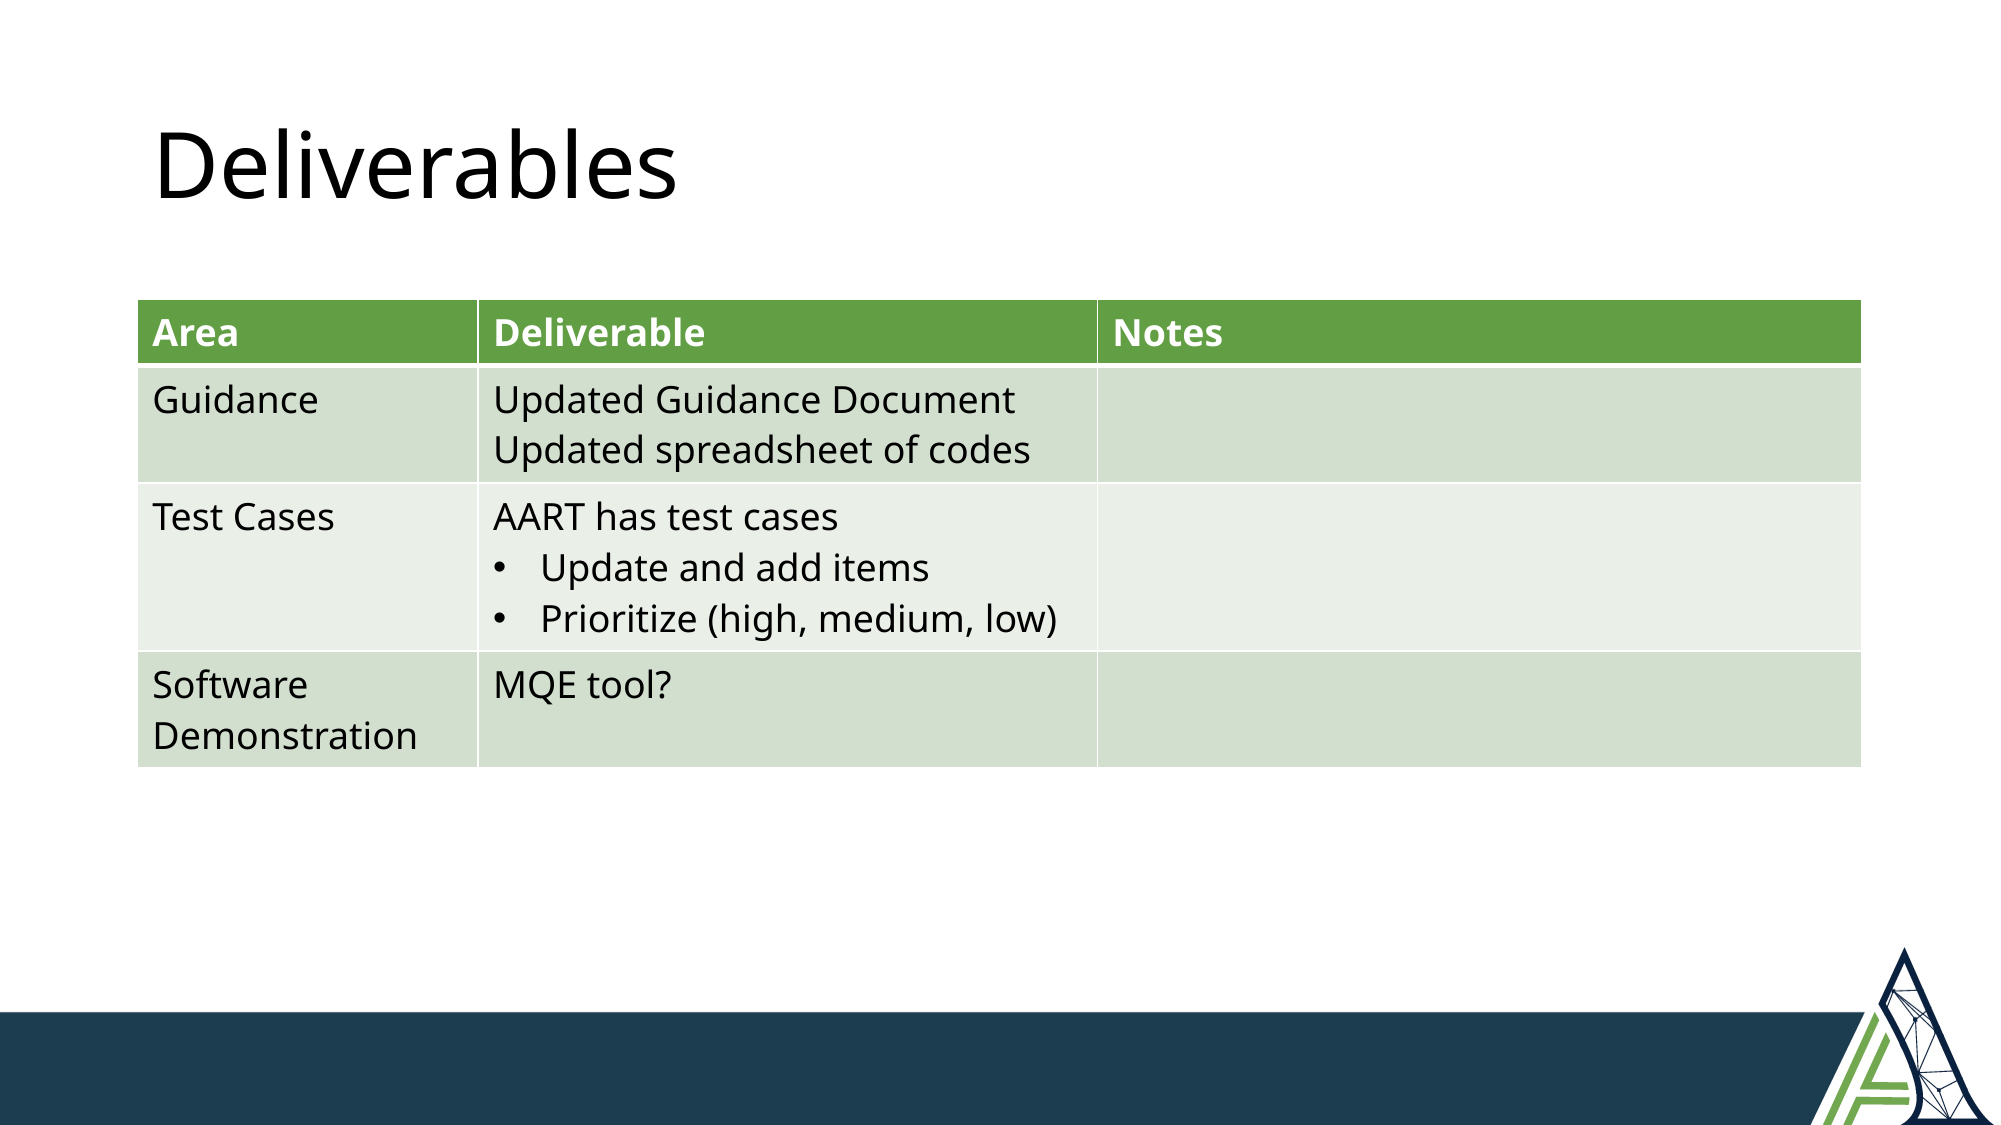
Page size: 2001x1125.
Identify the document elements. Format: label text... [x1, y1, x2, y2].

table_cell Guidance [138, 368, 477, 482]
table_header Area [138, 300, 477, 363]
table_cell AART has test cases Update and add items Prioritize (high, medium, low) [479, 484, 1097, 650]
table_cell [1098, 368, 1861, 482]
table_cell Test Cases [138, 484, 477, 650]
table_cell Updated Guidance Document Updated spreadsheet of codes [479, 368, 1097, 482]
picture [0, 0, 2000, 1125]
title Deliverables [137, 59, 1863, 278]
table_cell Software Demonstration [138, 652, 477, 767]
table_cell MQE tool? [479, 652, 1097, 767]
table_cell [1098, 484, 1861, 650]
table_header Notes [1098, 300, 1861, 363]
table_header Deliverable [479, 300, 1097, 363]
table_cell [1098, 652, 1861, 767]
